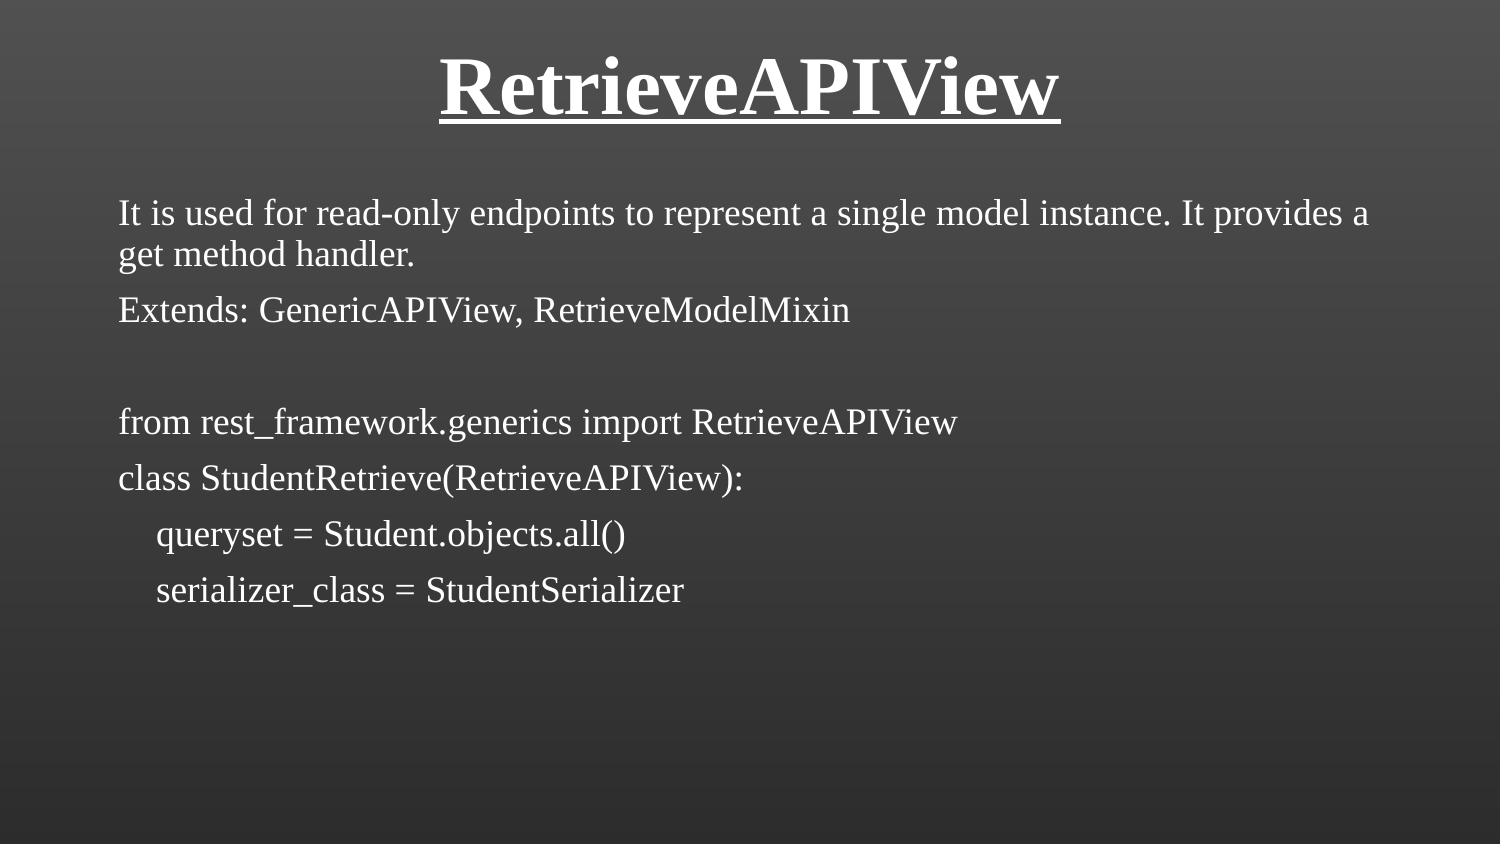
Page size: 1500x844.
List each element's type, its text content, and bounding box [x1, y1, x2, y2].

title RetrieveAPIView [103, 5, 1397, 170]
list It is used for read-only endpoints to represent a single model instance. It provides a get method handler. Extends: GenericAPIView, RetrieveModelMixin from rest_framework.generics import RetrieveAPIView class StudentRetrieve(RetrieveAPIView): queryset = Student.objects.all() serializer_class = StudentSerializer [103, 185, 1397, 810]
